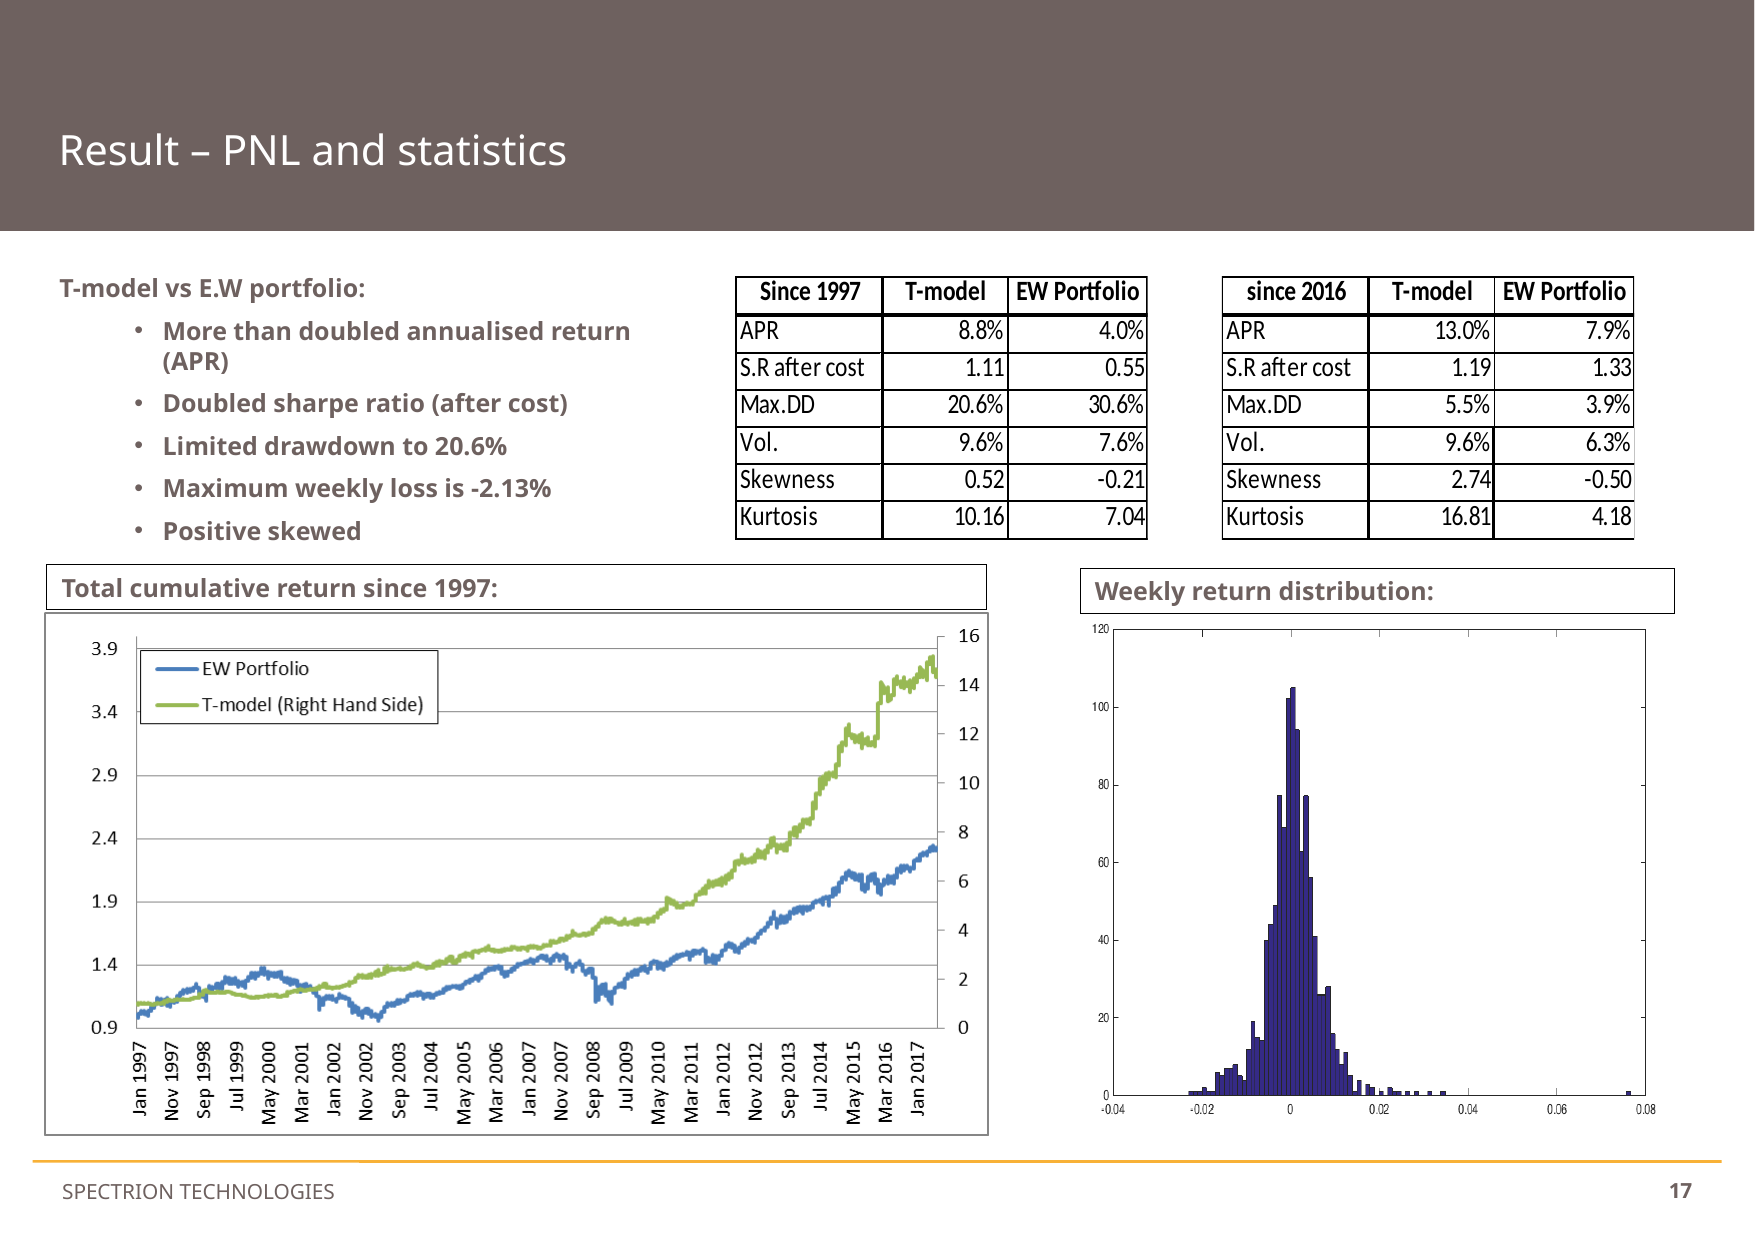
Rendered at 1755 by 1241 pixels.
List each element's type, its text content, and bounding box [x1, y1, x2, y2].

picture [1022, 587, 1711, 1159]
slide_number 17 [1639, 1177, 1693, 1203]
footer SPECTRION TECHNOLOGIES [62, 1178, 867, 1204]
text_box Weekly return distribution: [1080, 568, 1675, 585]
picture [734, 275, 1150, 542]
picture [1221, 275, 1637, 542]
text_box Total cumulative return since 1997: [46, 564, 987, 610]
text_box T-model vs E.W portfolio: More than doubled annualised return (APR) Doubled sharpe ratio (after cost) Limited drawdown to 20.6% Maximum weekly loss is -2.13% Positive skewed [44, 265, 684, 553]
picture [44, 612, 989, 1137]
text_box Result – PNL and statistics [19, 77, 1675, 189]
